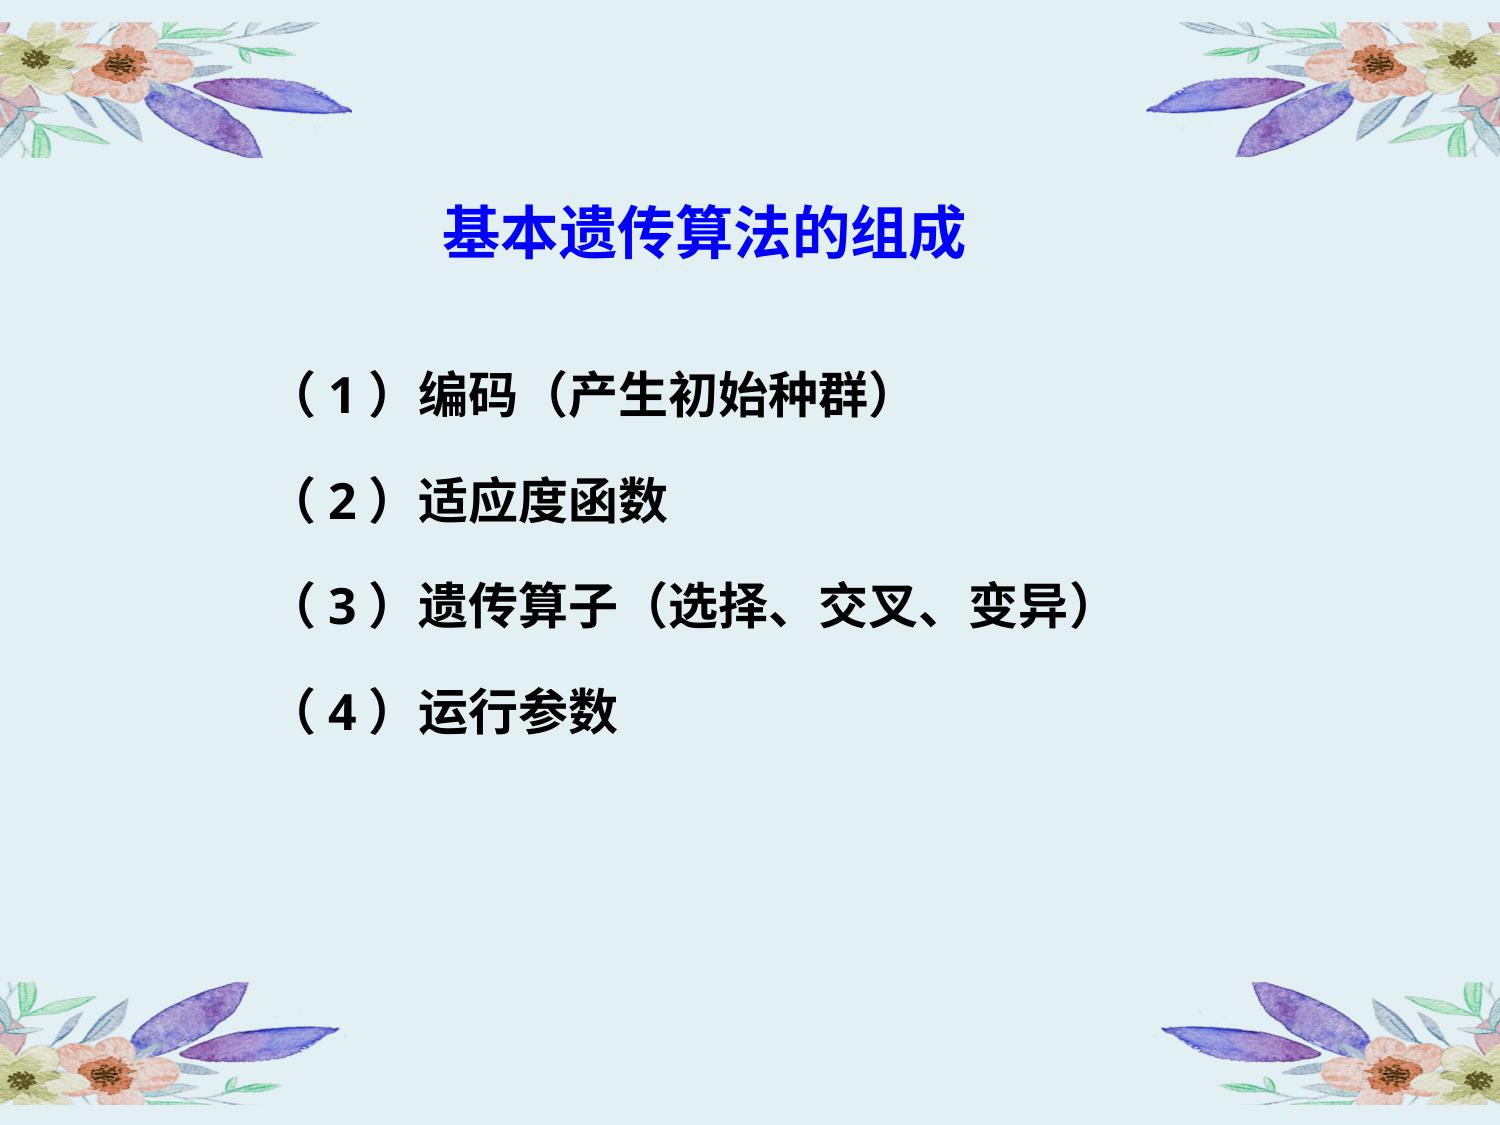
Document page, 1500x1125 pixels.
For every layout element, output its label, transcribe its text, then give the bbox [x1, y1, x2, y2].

picture [1036, 983, 1500, 1105]
title 基本遗传算法的组成 [265, 148, 1158, 276]
picture [1147, 23, 1500, 157]
picture [0, 983, 464, 1105]
picture [0, 23, 352, 158]
list （1）编码（产生初始种群） （2）适应度函数 （3）遗传算子（选择、交叉、变异） （4）运行参数 [251, 326, 1303, 799]
